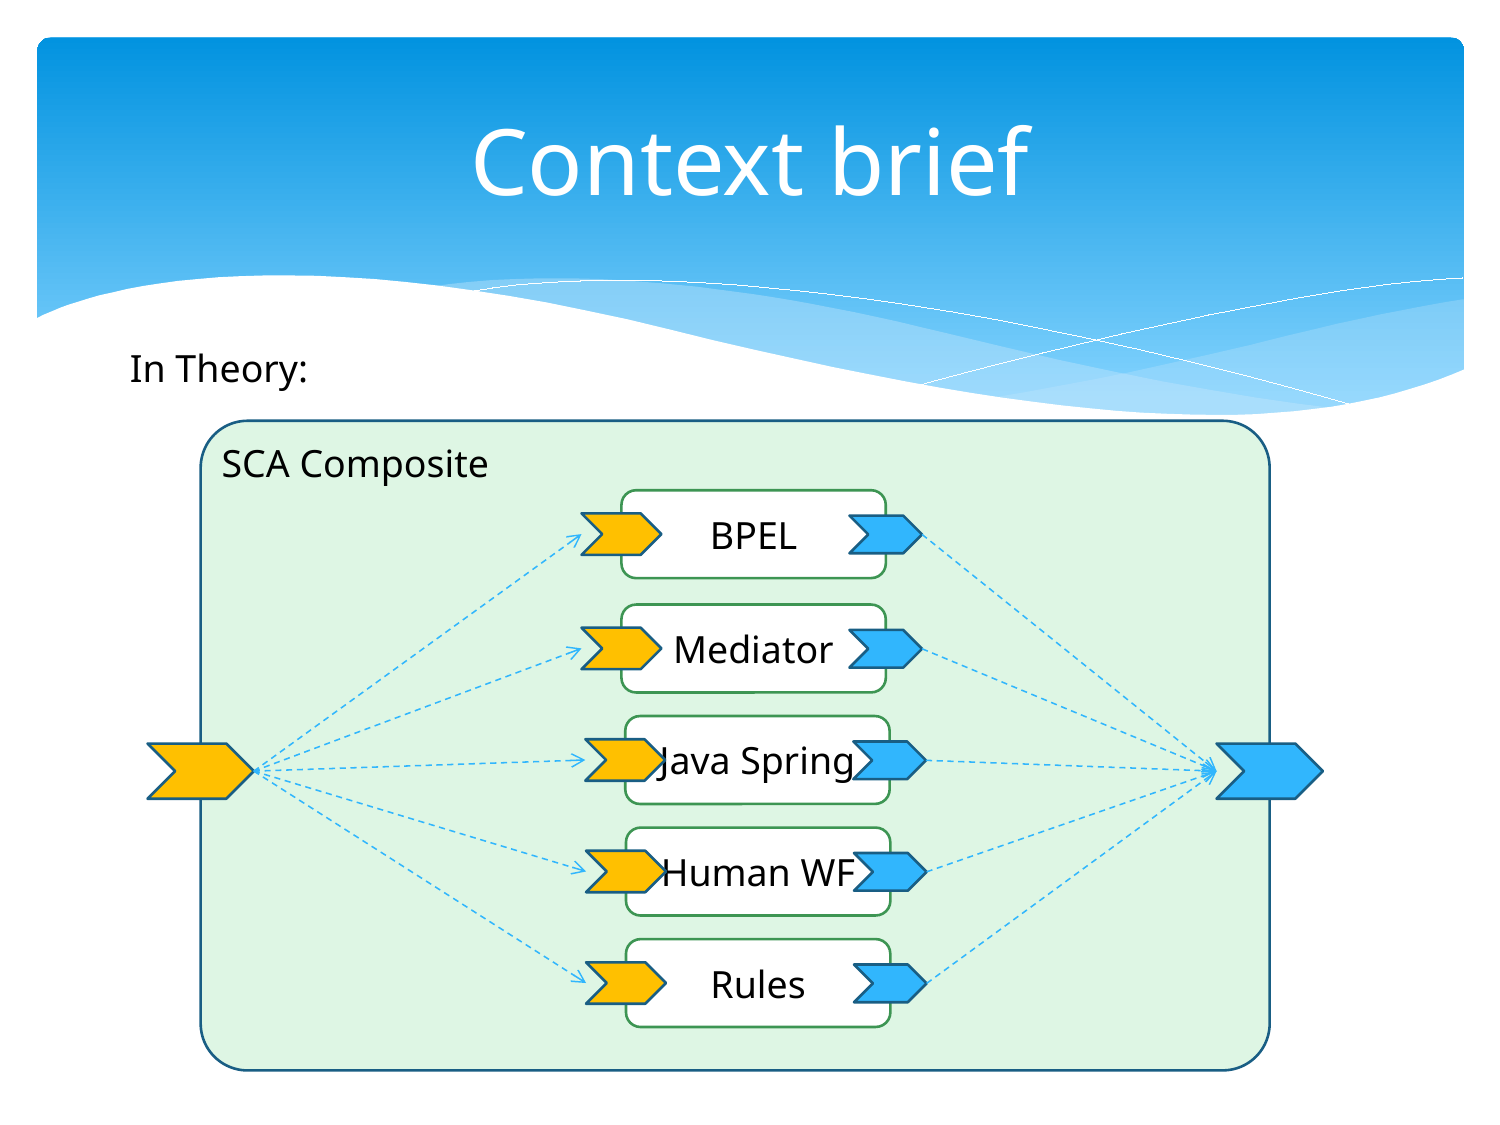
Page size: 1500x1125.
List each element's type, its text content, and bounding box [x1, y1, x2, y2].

text_box [199, 782, 1271, 1072]
text_box [580, 512, 663, 557]
text_box [613, 849, 667, 894]
text_box [852, 740, 915, 781]
text_box [584, 961, 667, 1006]
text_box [1213, 760, 1241, 768]
text_box SCA Composite [206, 432, 505, 493]
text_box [925, 760, 1206, 769]
text_box In Theory: [115, 338, 324, 398]
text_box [253, 759, 607, 769]
text_box [609, 626, 663, 671]
text_box [146, 742, 246, 801]
text_box [614, 774, 919, 861]
text_box [852, 963, 923, 1004]
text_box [253, 770, 607, 984]
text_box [253, 533, 603, 647]
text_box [926, 770, 1245, 984]
title Context brief [75, 55, 1425, 261]
text_box Human WF [624, 826, 892, 917]
text_box [848, 514, 923, 555]
text_box BPEL [620, 488, 888, 580]
text_box [610, 737, 667, 783]
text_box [253, 648, 603, 759]
text_box [199, 419, 1271, 760]
text_box [848, 628, 916, 669]
text_box Mediator [620, 603, 888, 694]
text_box [1251, 742, 1324, 801]
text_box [921, 534, 1245, 647]
text_box Rules [624, 937, 892, 1029]
text_box Java Spring [623, 714, 891, 806]
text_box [921, 648, 1245, 762]
text_box [852, 851, 920, 892]
